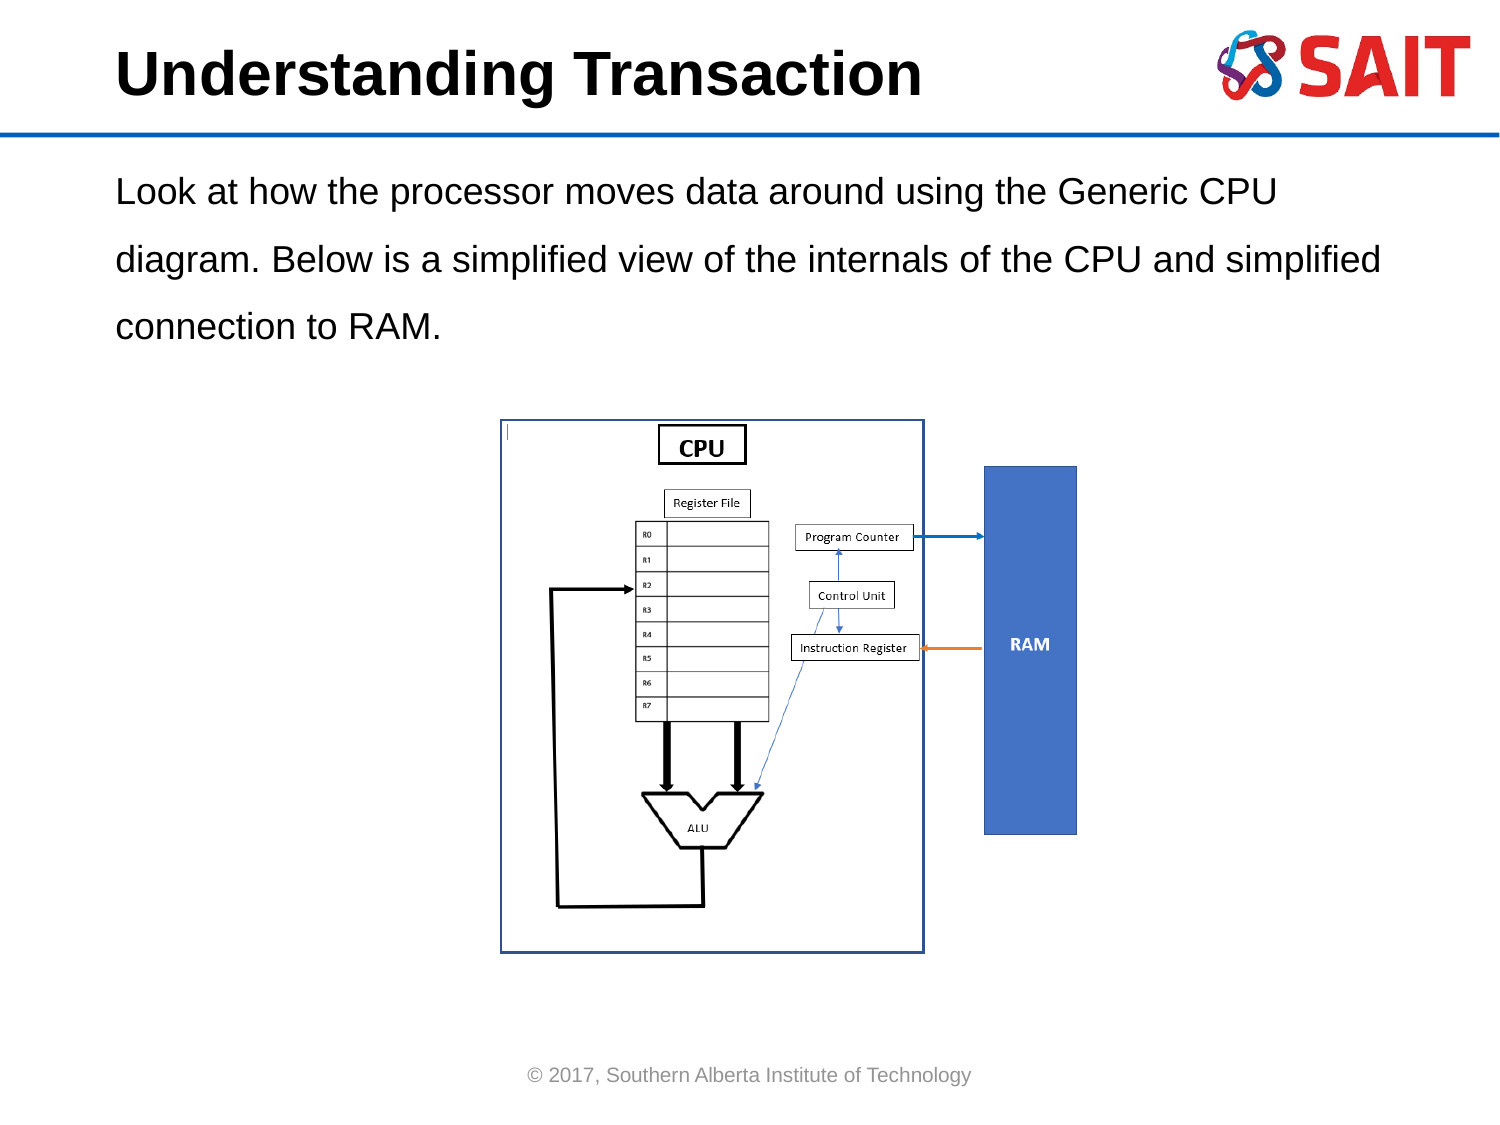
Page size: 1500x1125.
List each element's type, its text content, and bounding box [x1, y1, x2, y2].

picture [487, 399, 1091, 971]
picture [1187, 0, 1500, 130]
text_box Understanding Transaction [100, 26, 1200, 137]
text_box Look at how the processor moves data around using the Generic CPU diagram. Below is a simplified view of the internals of the CPU and simplified connection to RAM. [100, 137, 1399, 355]
